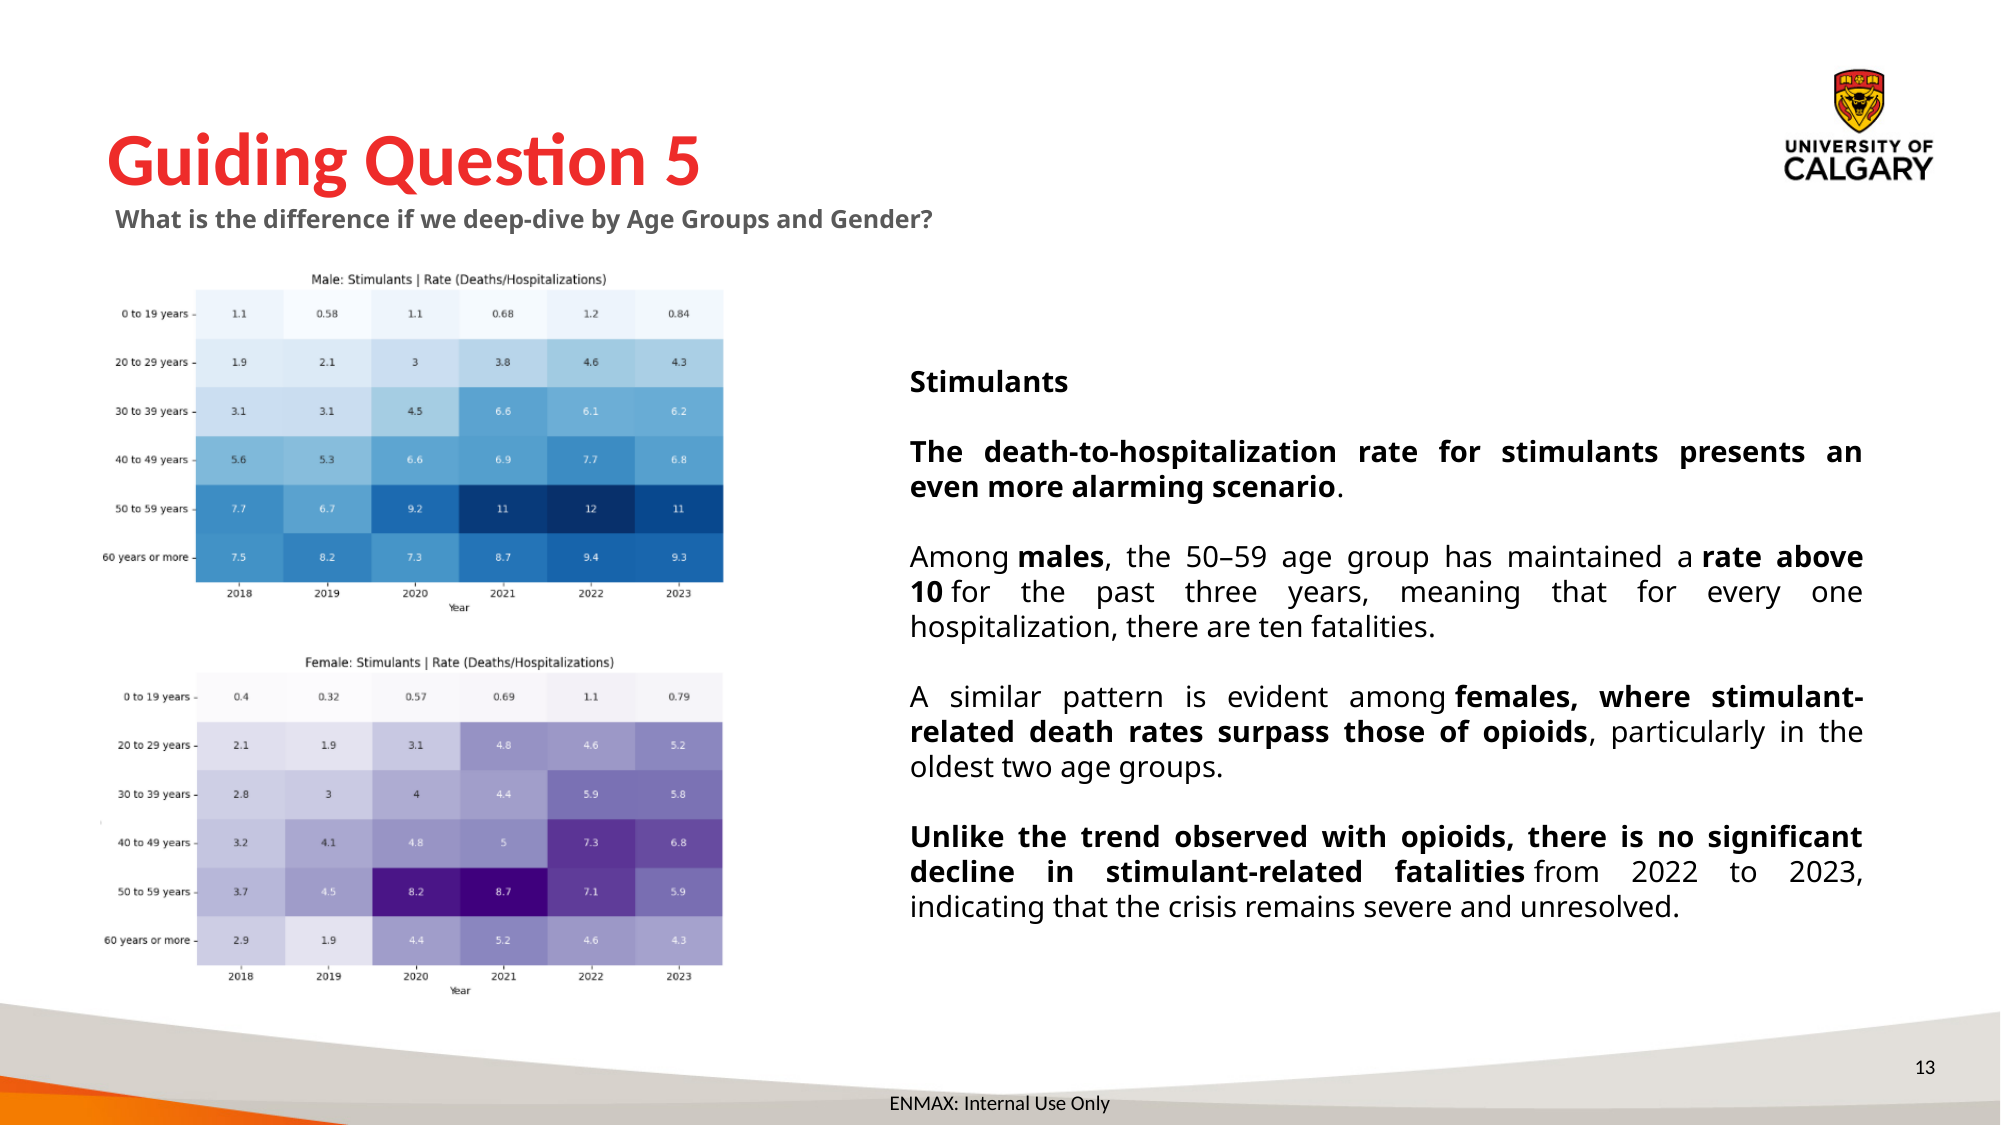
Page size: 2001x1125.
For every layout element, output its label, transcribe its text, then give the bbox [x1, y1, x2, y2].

text_box Stimulants The death-to-hospitalization rate for stimulants presents an even more alarming scenario. Among males, the 50–59 age group has maintained a rate above 10 for the past three years, meaning that for every one hospitalization, there are ten fatalities. A similar pattern is evident among females, where stimulant-related death rates surpass those of opioids, particularly in the oldest two age groups. Unlike the trend observed with opioids, there is no significant decline in stimulant-related fatalities from 2022 to 2023, indicating that the crisis remains severe and unresolved. [895, 356, 1879, 931]
title Guiding Question 5 [92, 76, 1688, 246]
picture [0, 0, 2001, 1125]
slide_number 13 [1500, 1046, 1951, 1107]
list What is the difference if we deep-dive by Age Groups and Gender? [100, 199, 1385, 261]
